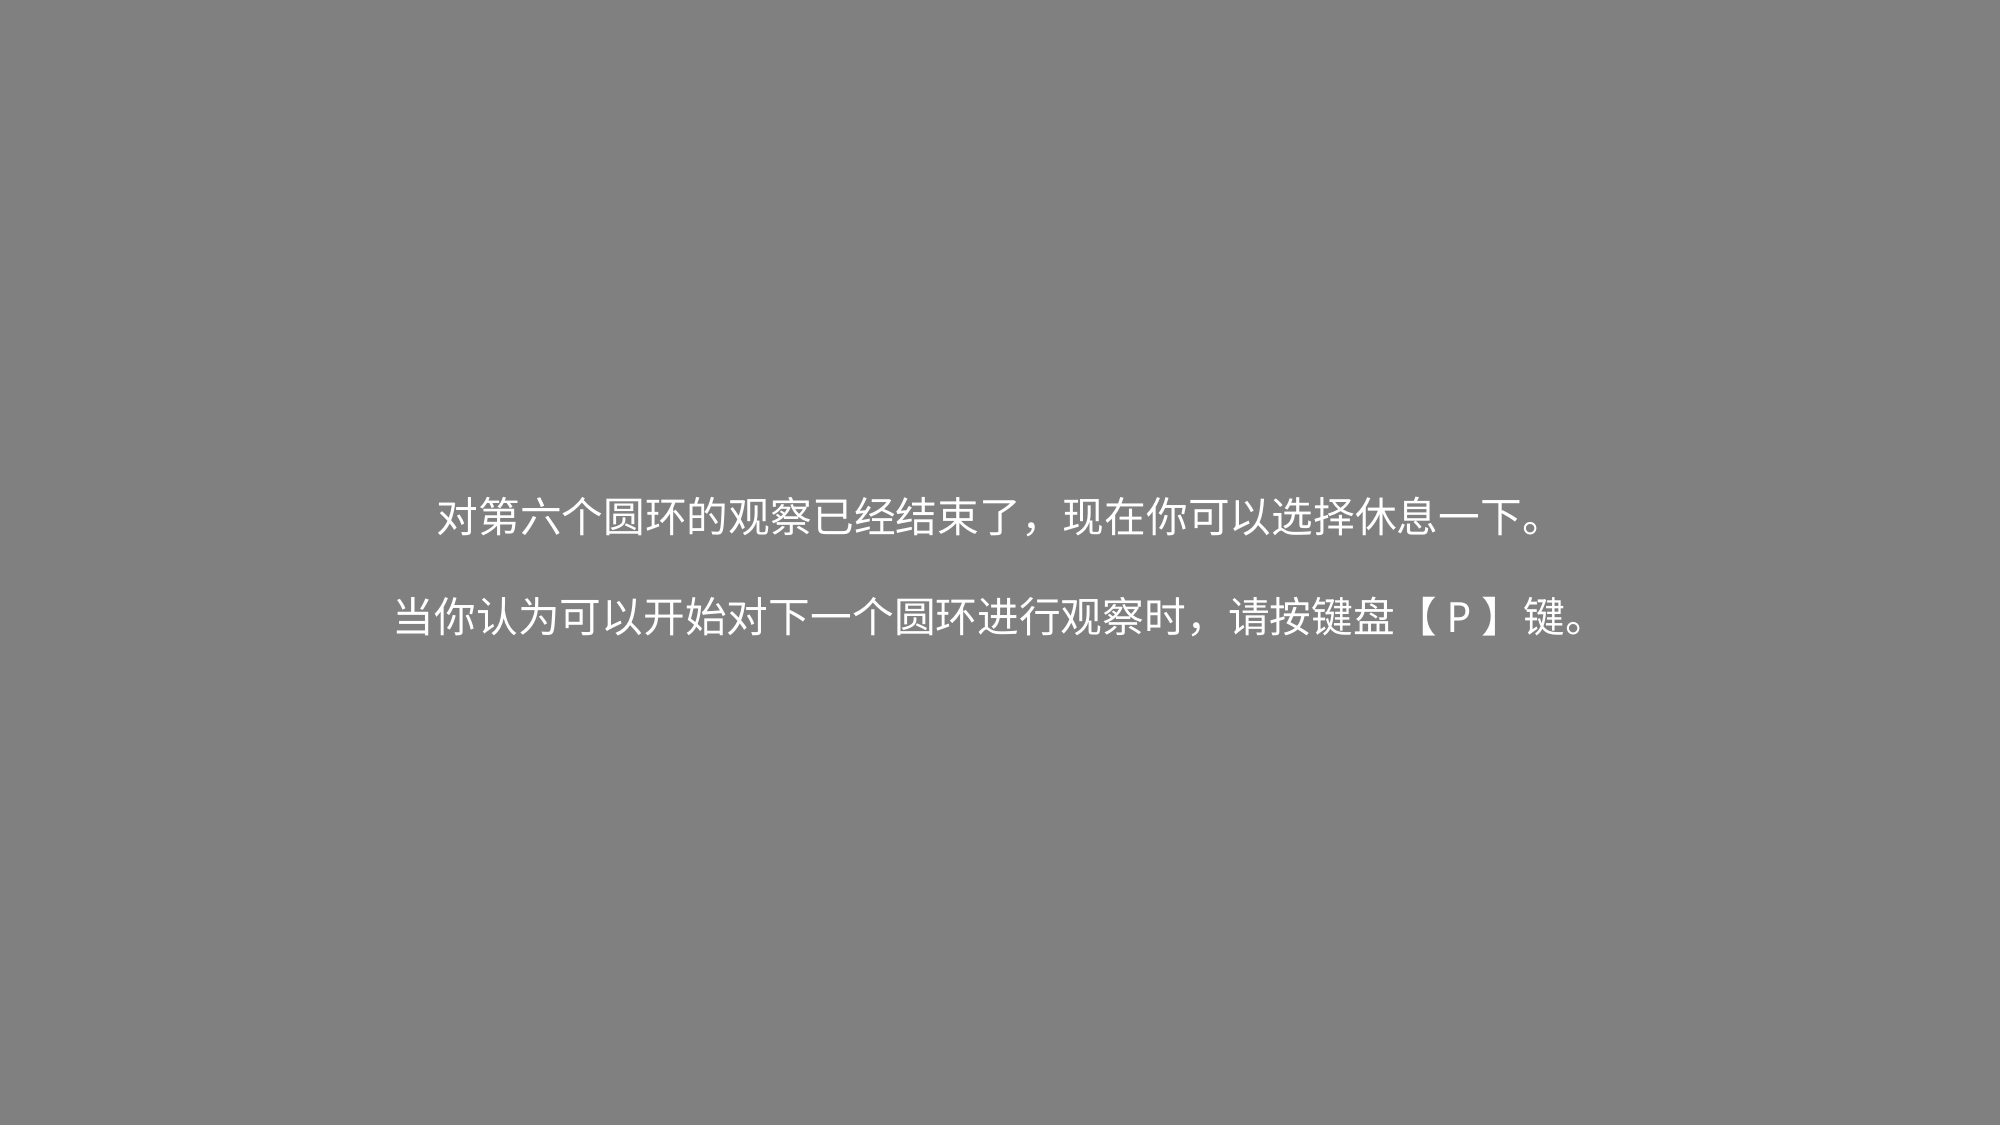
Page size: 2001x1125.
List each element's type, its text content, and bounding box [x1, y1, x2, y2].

text_box 对第六个圆环的观察已经结束了，现在你可以选择休息一下。 当你认为可以开始对下一个圆环进行观察时，请按键盘【P】键。 [363, 433, 1637, 649]
